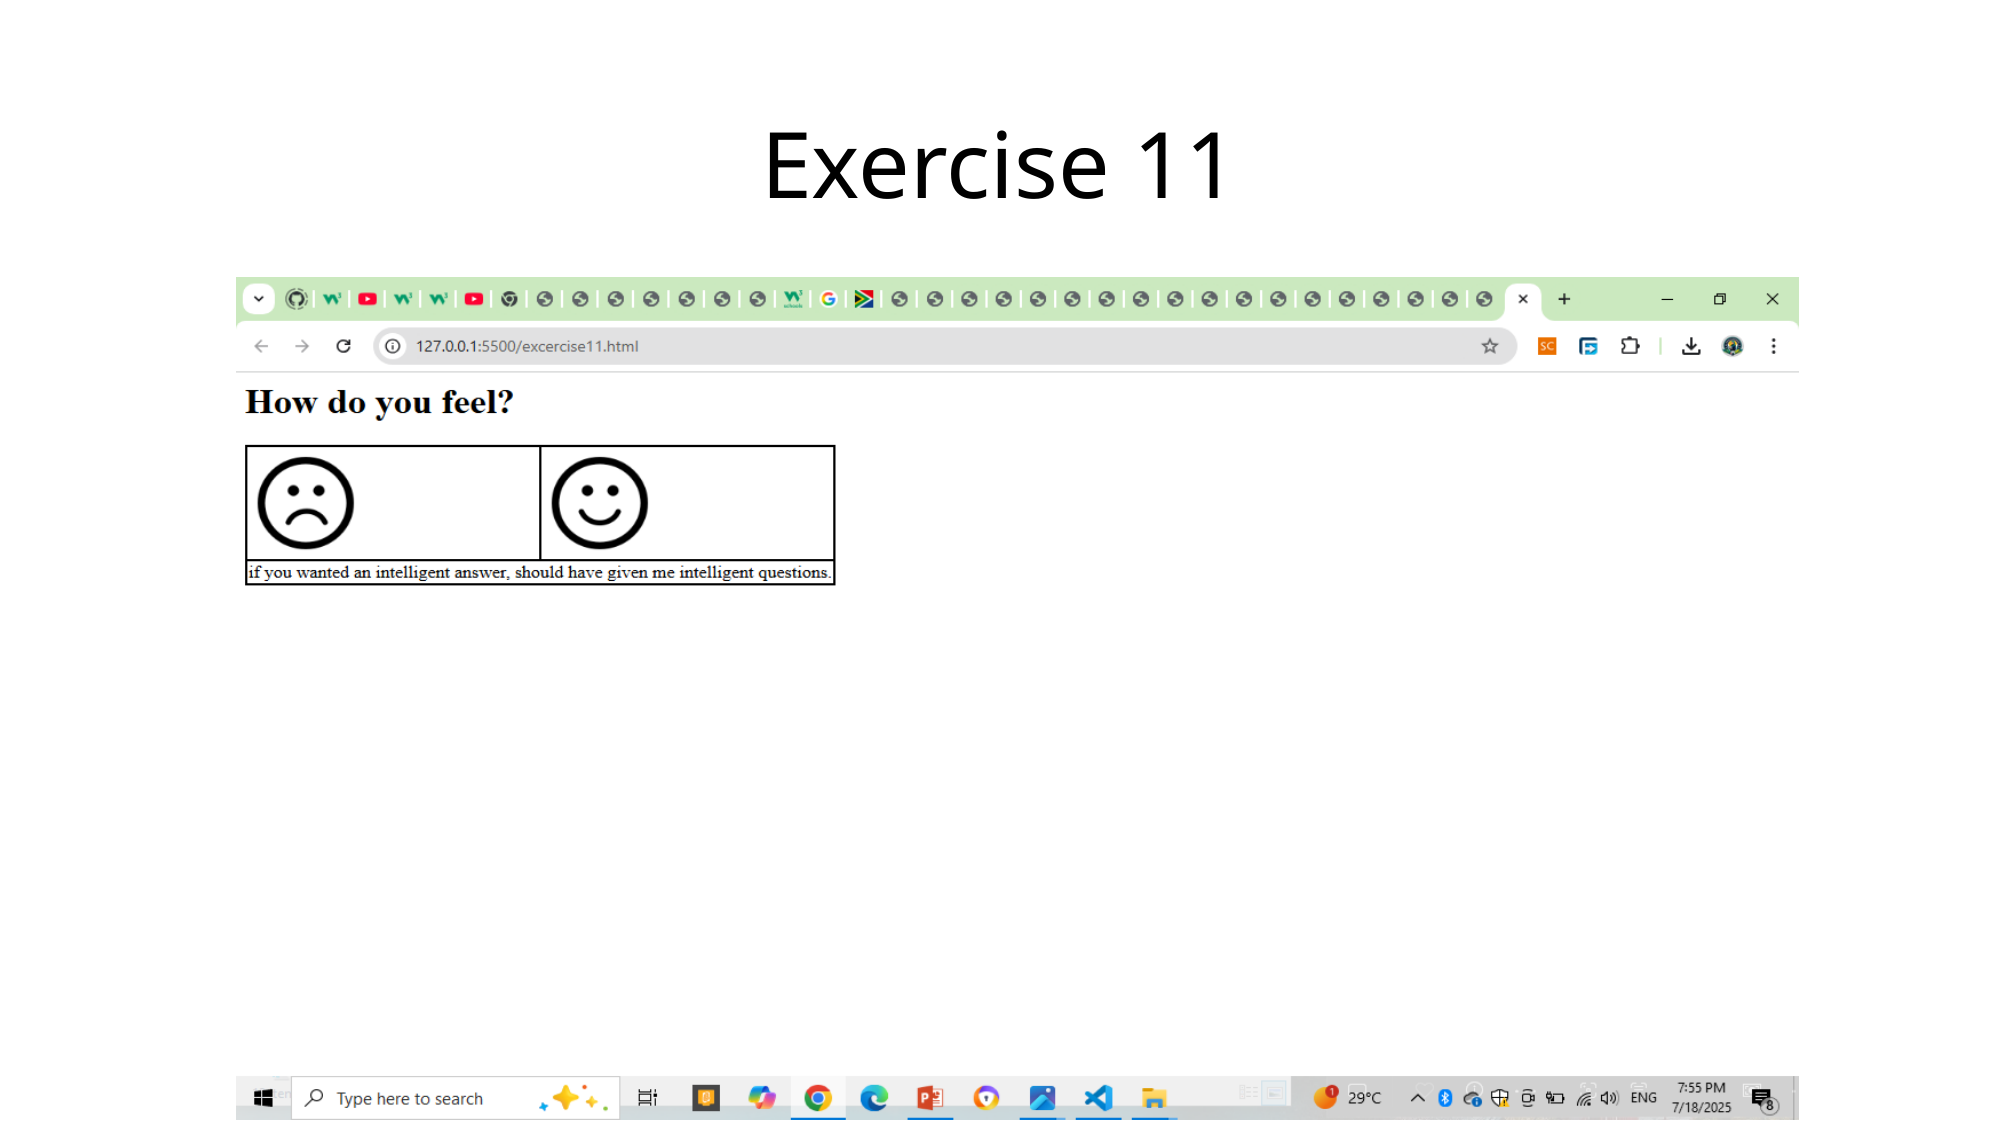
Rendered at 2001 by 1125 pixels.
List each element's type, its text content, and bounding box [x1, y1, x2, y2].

title Exercise 11 [137, 59, 1863, 278]
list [236, 277, 1799, 1120]
